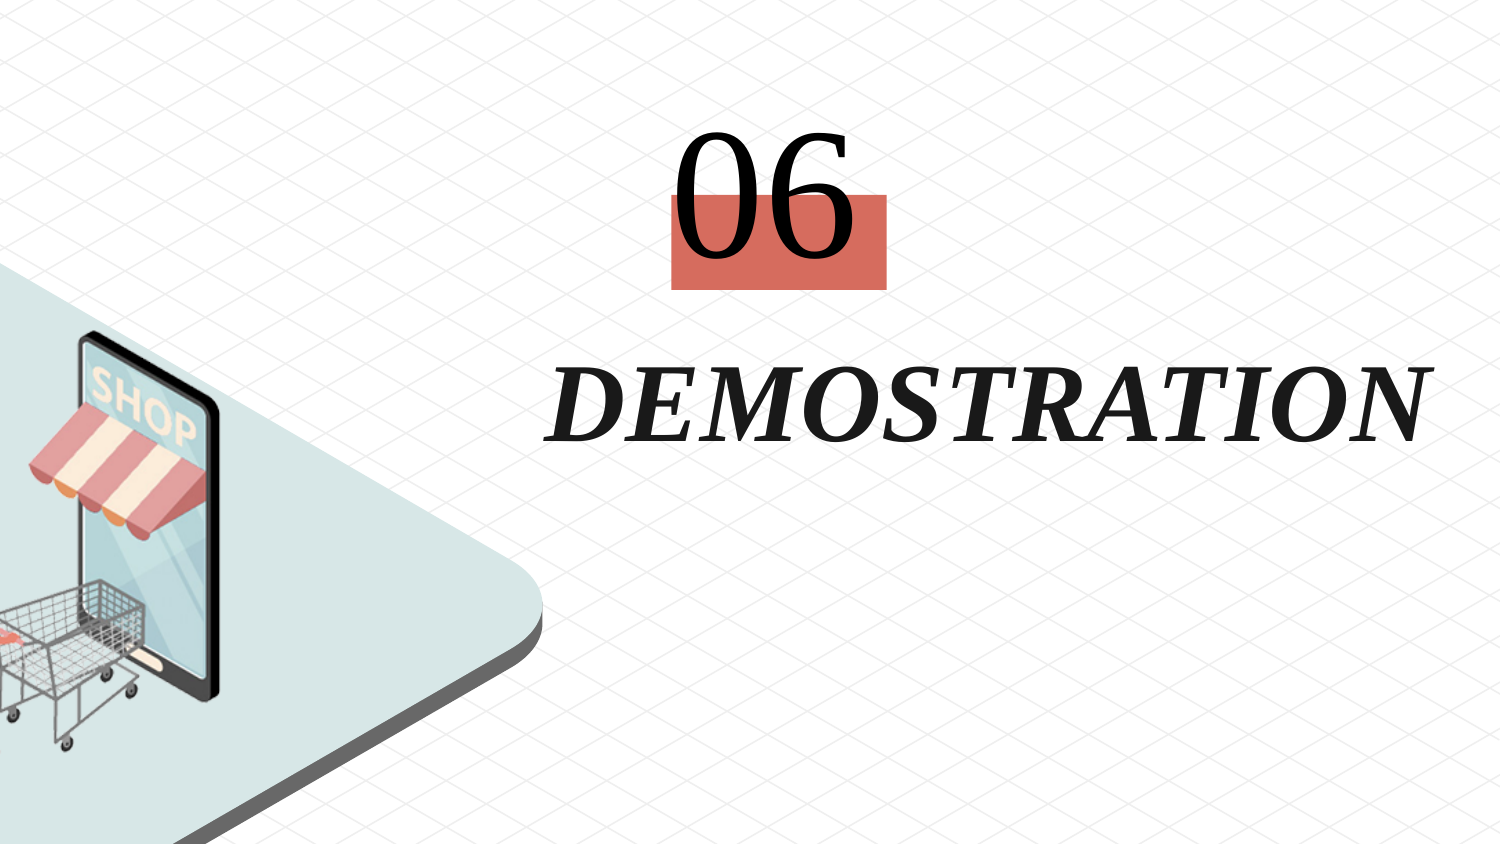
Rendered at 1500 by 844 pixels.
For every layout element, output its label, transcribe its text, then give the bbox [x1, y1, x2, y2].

text_box 06 [655, 128, 908, 237]
text_box [671, 237, 887, 290]
picture [0, 322, 254, 833]
text_box DEMOSTRATION [529, 366, 1447, 471]
